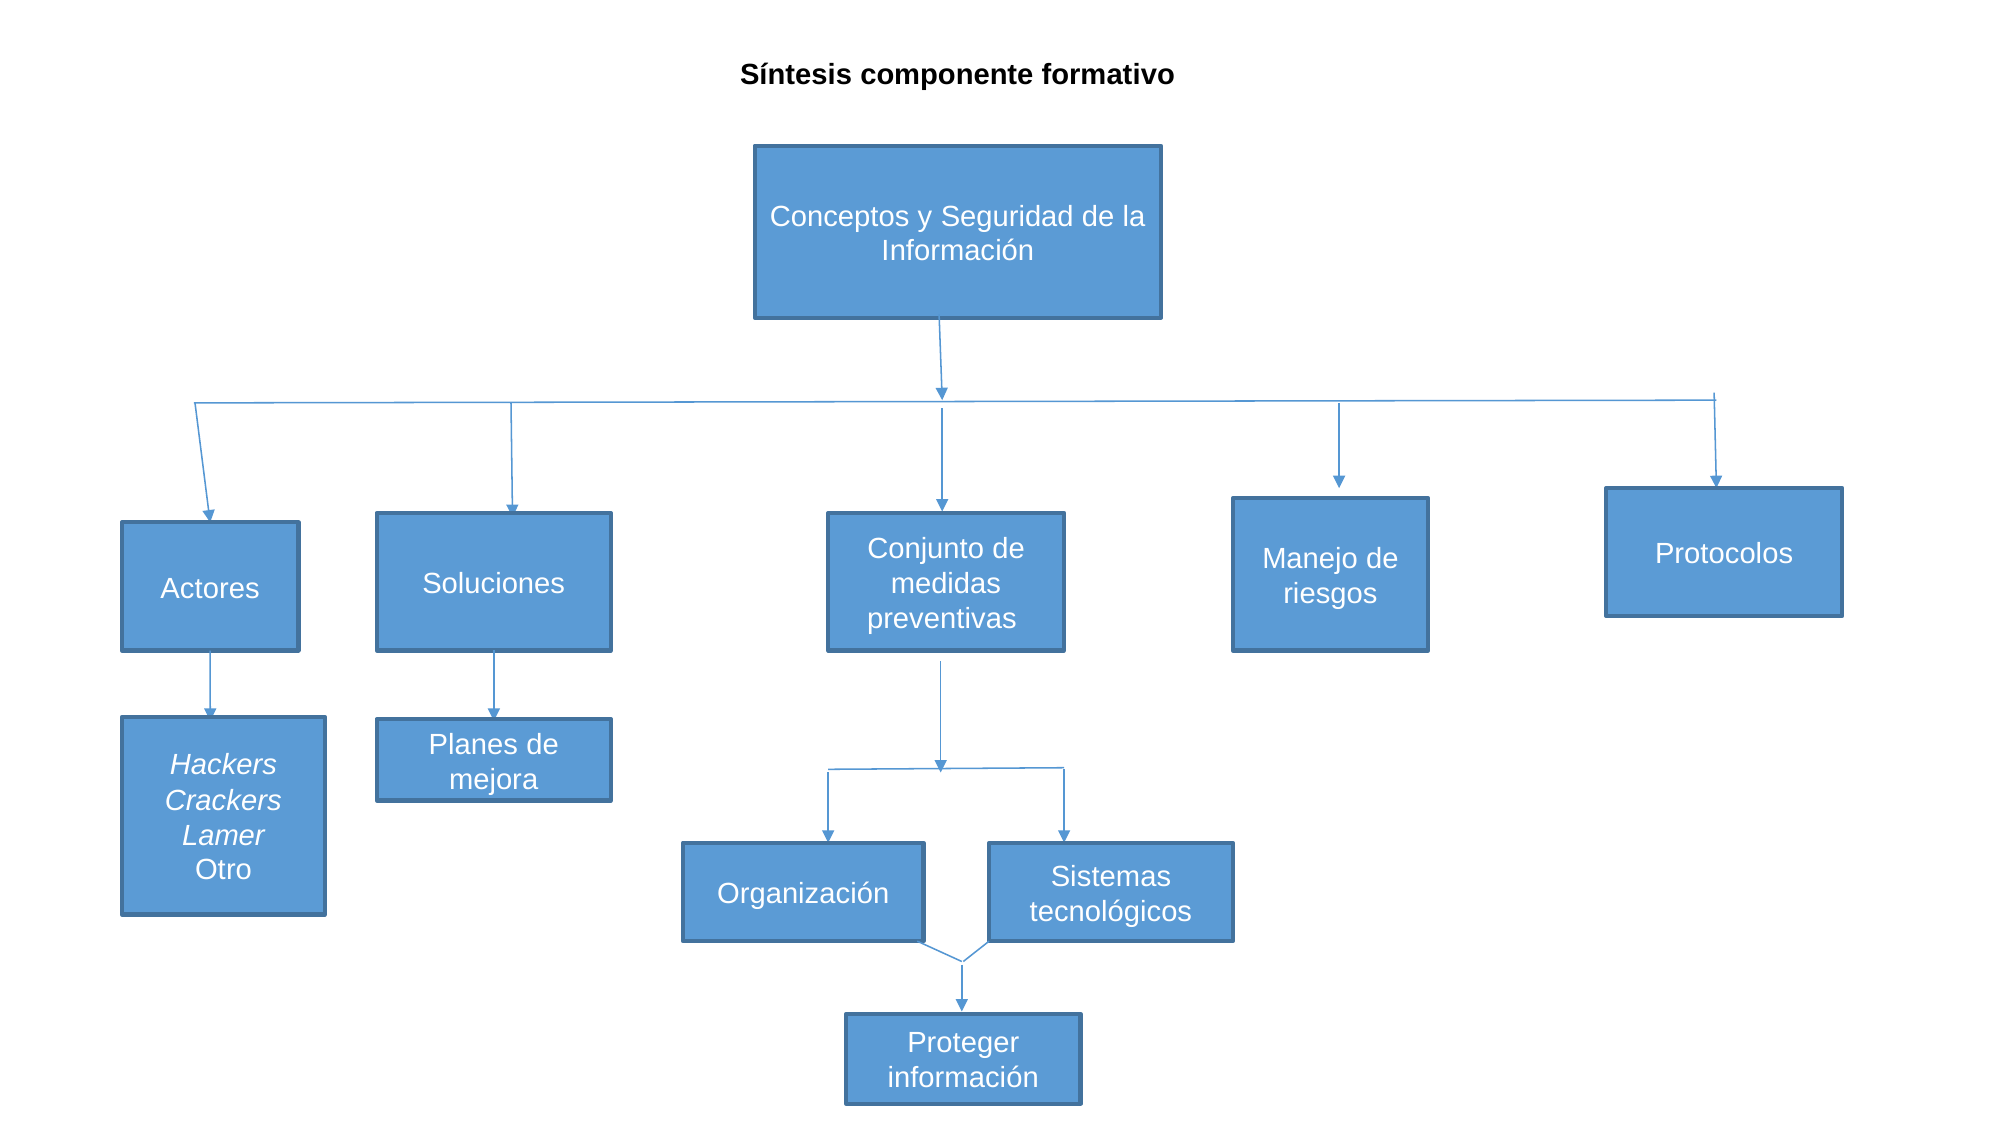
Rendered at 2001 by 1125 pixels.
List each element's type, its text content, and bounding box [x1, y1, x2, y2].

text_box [916, 940, 962, 962]
text_box Planes de mejora [375, 717, 613, 803]
text_box Síntesis componente formativo [725, 47, 1191, 98]
text_box Conjunto de medidas preventivas [826, 511, 1066, 653]
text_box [193, 399, 1717, 404]
text_box Organización [681, 841, 926, 943]
text_box Hackers Crackers Lamer Otro [120, 715, 327, 917]
text_box Proteger información [844, 1012, 1083, 1106]
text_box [1713, 410, 1717, 489]
text_box Soluciones [375, 511, 613, 653]
text_box Manejo de riesgos [1231, 496, 1430, 653]
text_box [194, 402, 211, 523]
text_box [963, 940, 990, 962]
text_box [938, 313, 943, 398]
text_box Protocolos [1604, 486, 1844, 618]
text_box Conceptos y Seguridad de la Información [753, 144, 1163, 320]
text_box Actores [120, 520, 301, 653]
text_box Sistemas tecnológicos [987, 841, 1235, 943]
